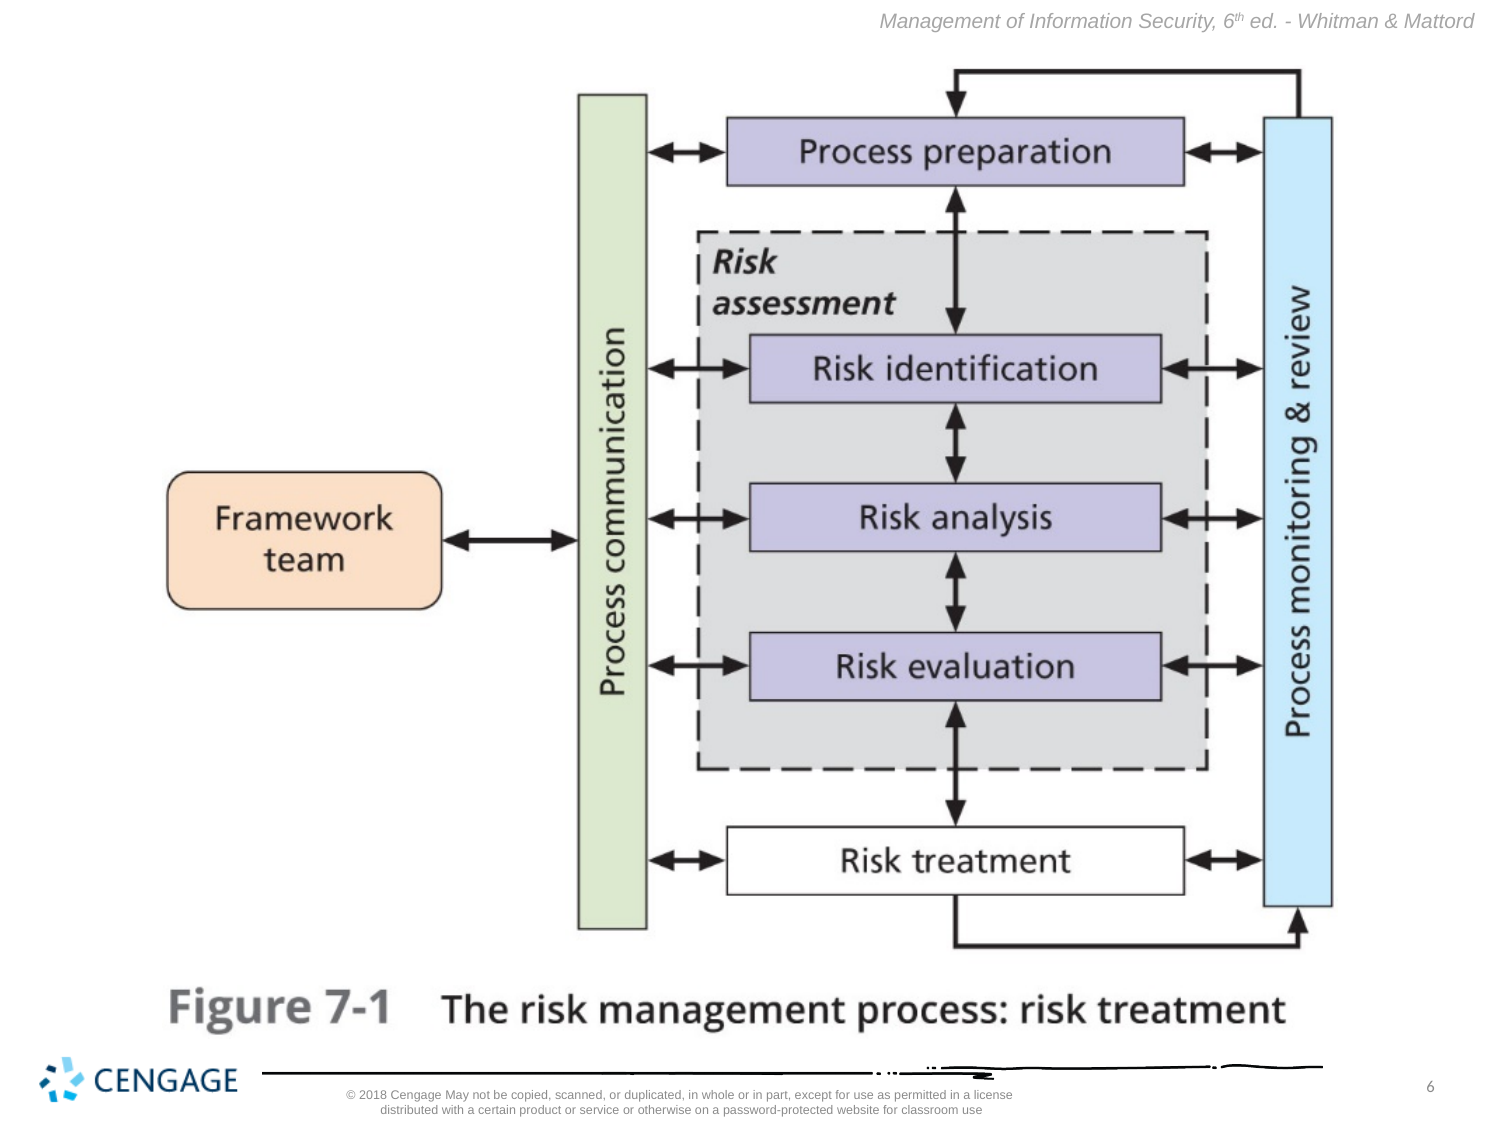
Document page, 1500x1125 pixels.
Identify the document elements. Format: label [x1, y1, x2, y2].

picture [162, 65, 1338, 1039]
picture [262, 1064, 1323, 1080]
picture [19, 1043, 250, 1115]
